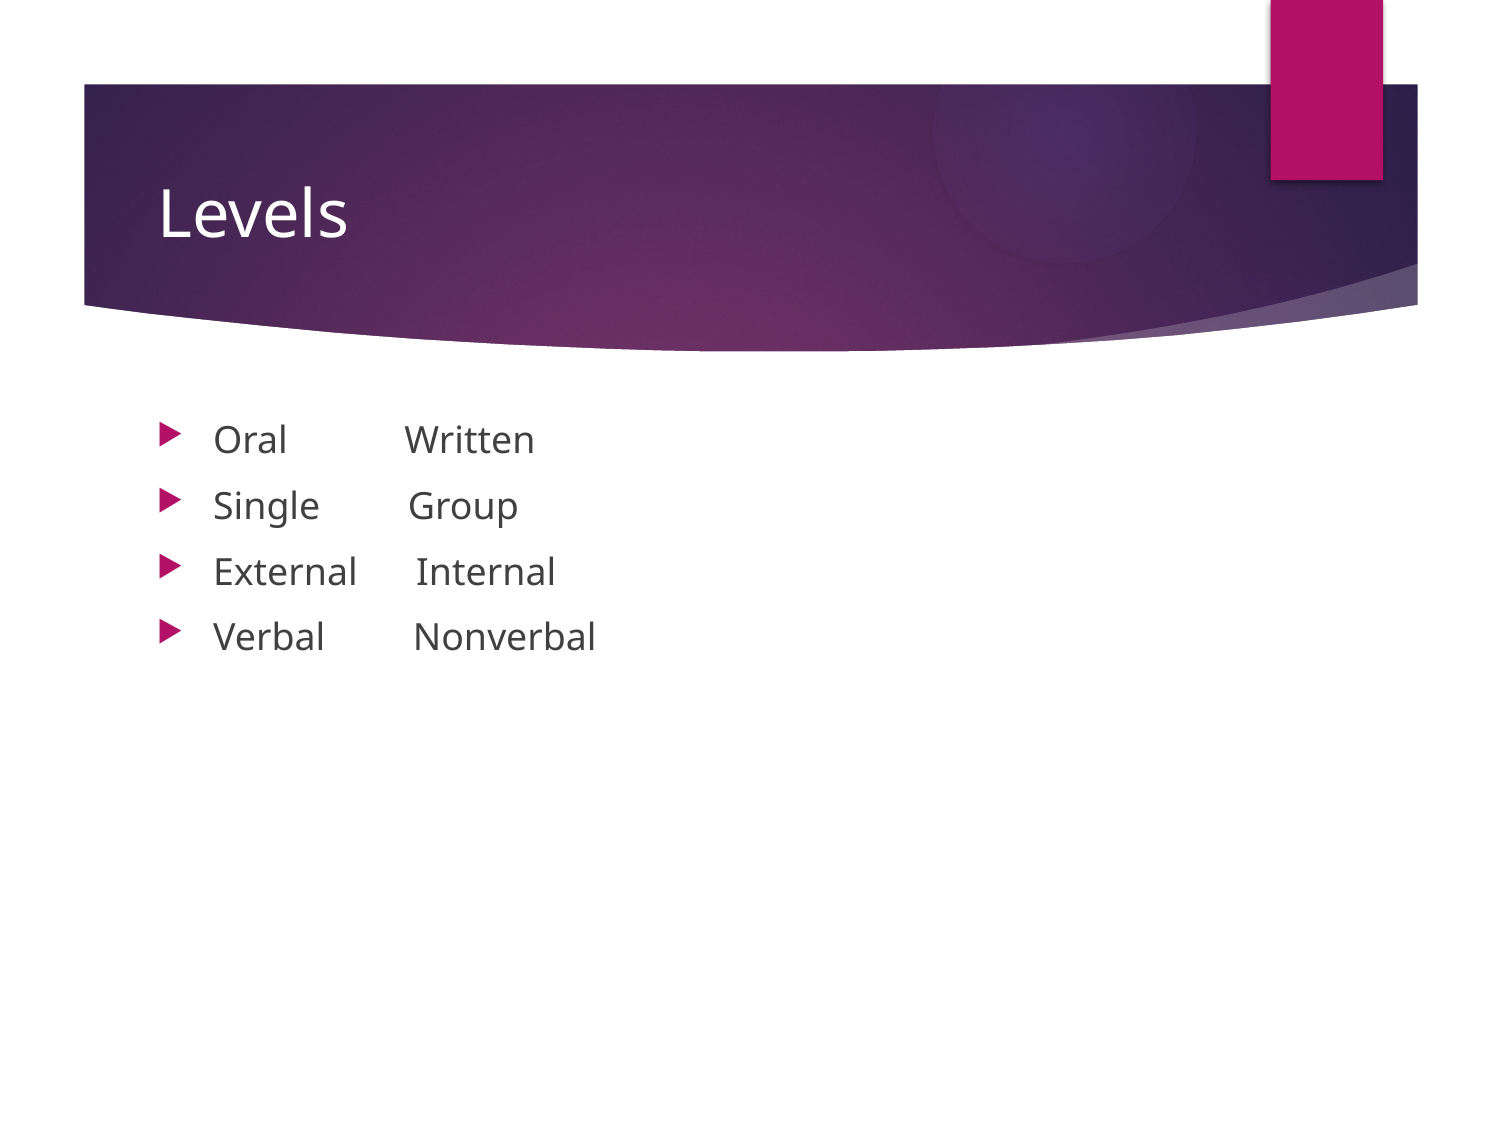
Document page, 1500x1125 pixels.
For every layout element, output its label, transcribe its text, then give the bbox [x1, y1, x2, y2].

title Levels [142, 152, 1183, 269]
list Oral Written Single Group External Internal Verbal Nonverbal [141, 408, 1183, 988]
